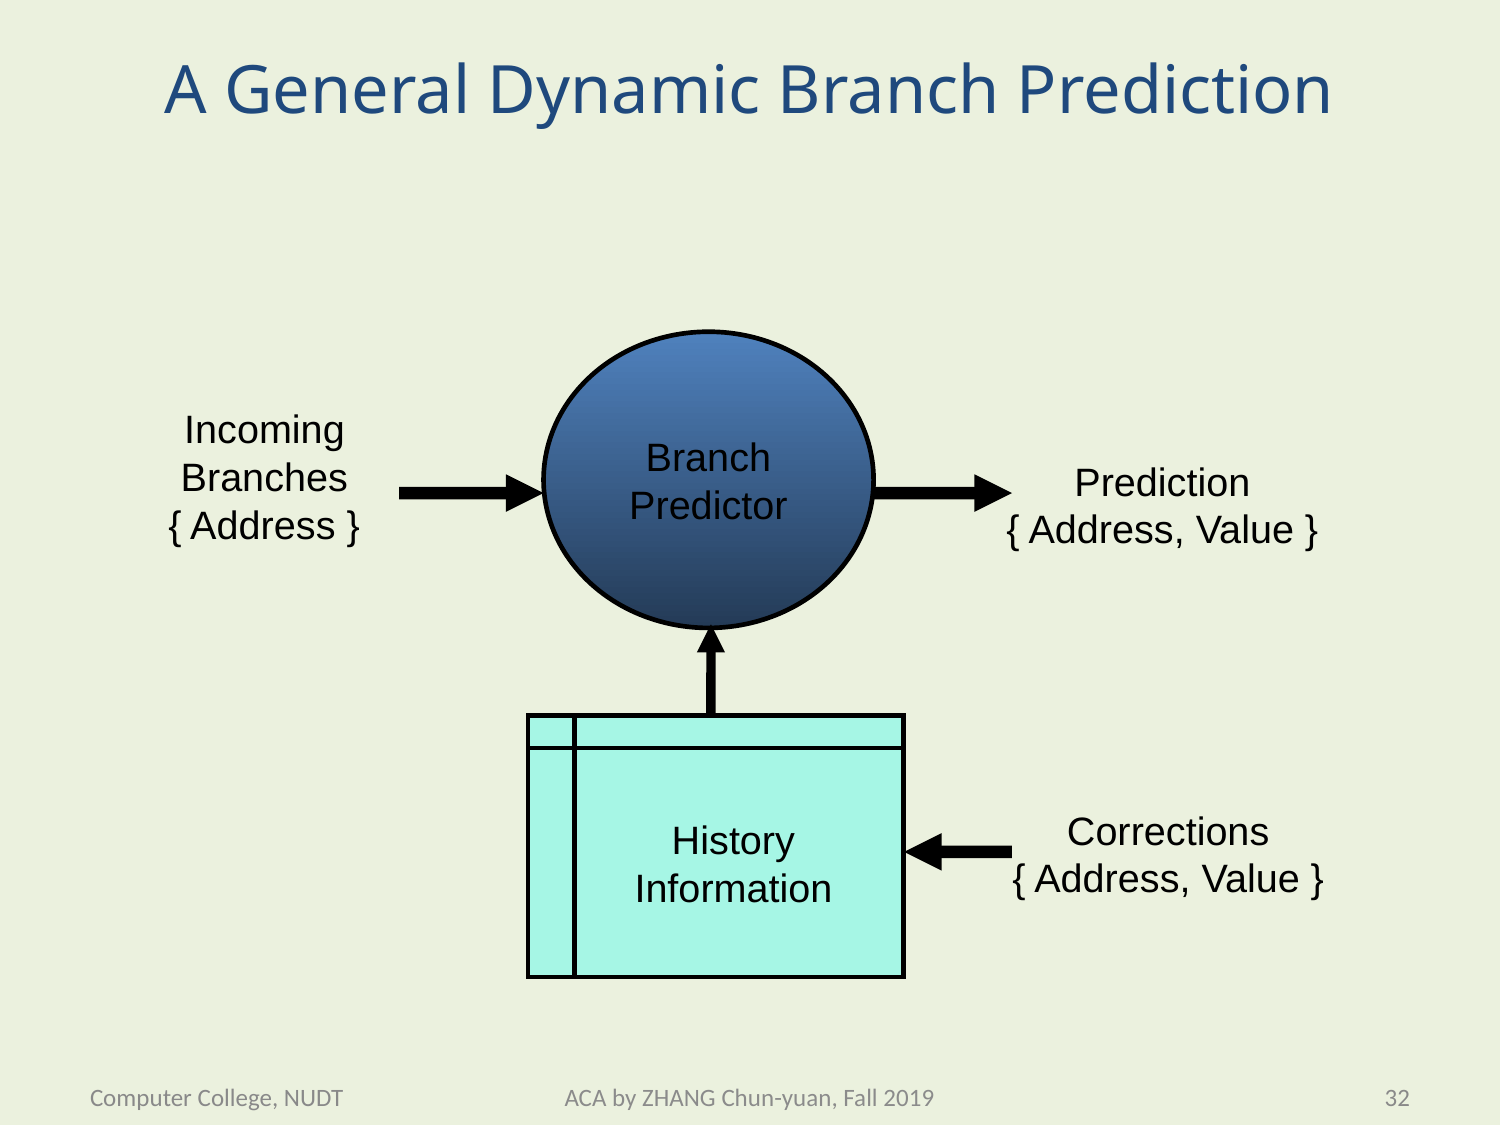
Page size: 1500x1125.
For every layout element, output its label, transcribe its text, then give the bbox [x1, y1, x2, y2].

slide_number 32 [1074, 1066, 1425, 1125]
footer ACA by ZHANG Chun-yuan, Fall 2019 [512, 1066, 988, 1125]
title A General Dynamic Branch Prediction [75, 28, 1425, 147]
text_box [116, 331, 1342, 978]
slide_number Computer College, NUDT [75, 1066, 425, 1125]
